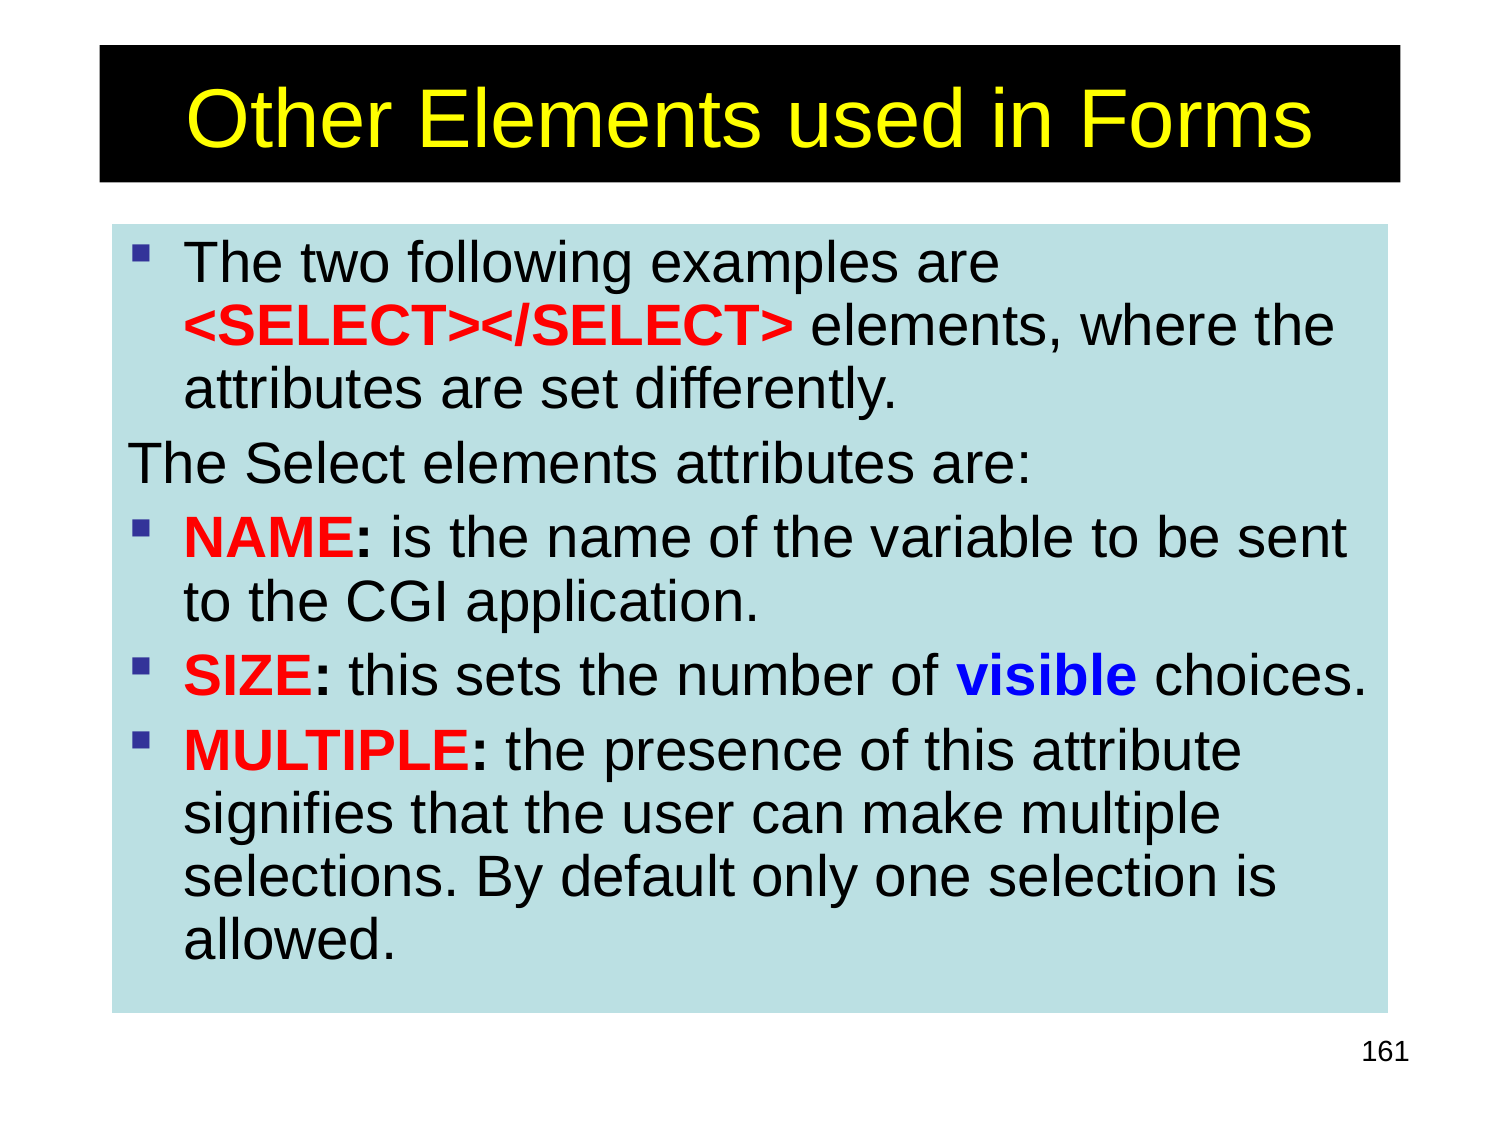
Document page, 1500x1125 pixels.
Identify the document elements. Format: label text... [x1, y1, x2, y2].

title Other Elements used in Forms [99, 45, 1401, 183]
list The two following examples are <SELECT></SELECT> elements, where the attributes are set differently. The Select elements attributes are: NAME: is the name of the variable to be sent to the CGI application. SIZE: this sets the number of visible choices. MULTIPLE: the presence of this attribute signifies that the user can make multiple selections. By default only one selection is allowed. [112, 224, 1388, 1013]
slide_number 161 [1074, 1024, 1425, 1103]
